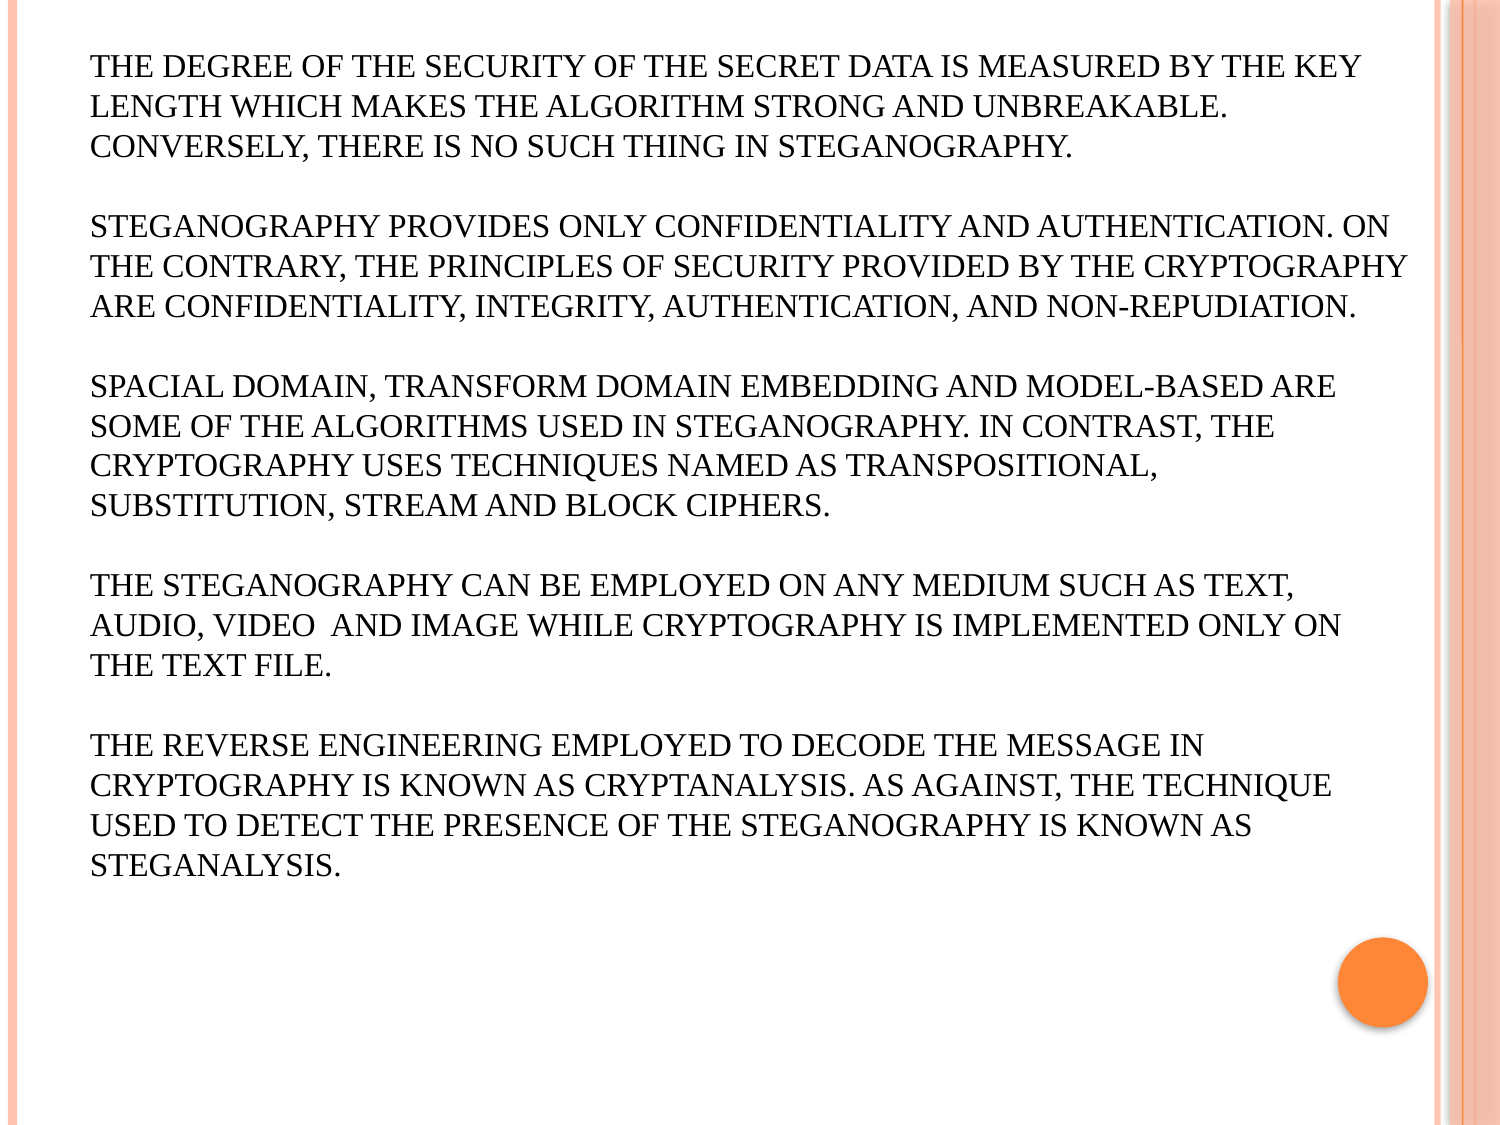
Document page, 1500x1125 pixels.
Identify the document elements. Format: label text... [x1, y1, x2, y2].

title The degree of the security of the secret data is measured by the key length which makes the algorithm strong and unbreakable. Conversely, there is no such thing in steganography. Steganography provides only confidentiality and authentication. On the contrary, the principles of security provided by the cryptography are confidentiality, integrity, authentication, and non-repudiation. Spacial domain, transform domain embedding and model-based are some of the algorithms used in steganography. In contrast, the cryptography uses techniques named as transpositional, substitution, stream and block ciphers. The steganography can be employed on any medium such as text, audio, video and image while cryptography is implemented only on the text file. The reverse engineering employed to decode the message in cryptography is known as cryptanalysis. As against, the technique used to detect the presence of the steganography is known as steganalysis. [75, 149, 1425, 1050]
